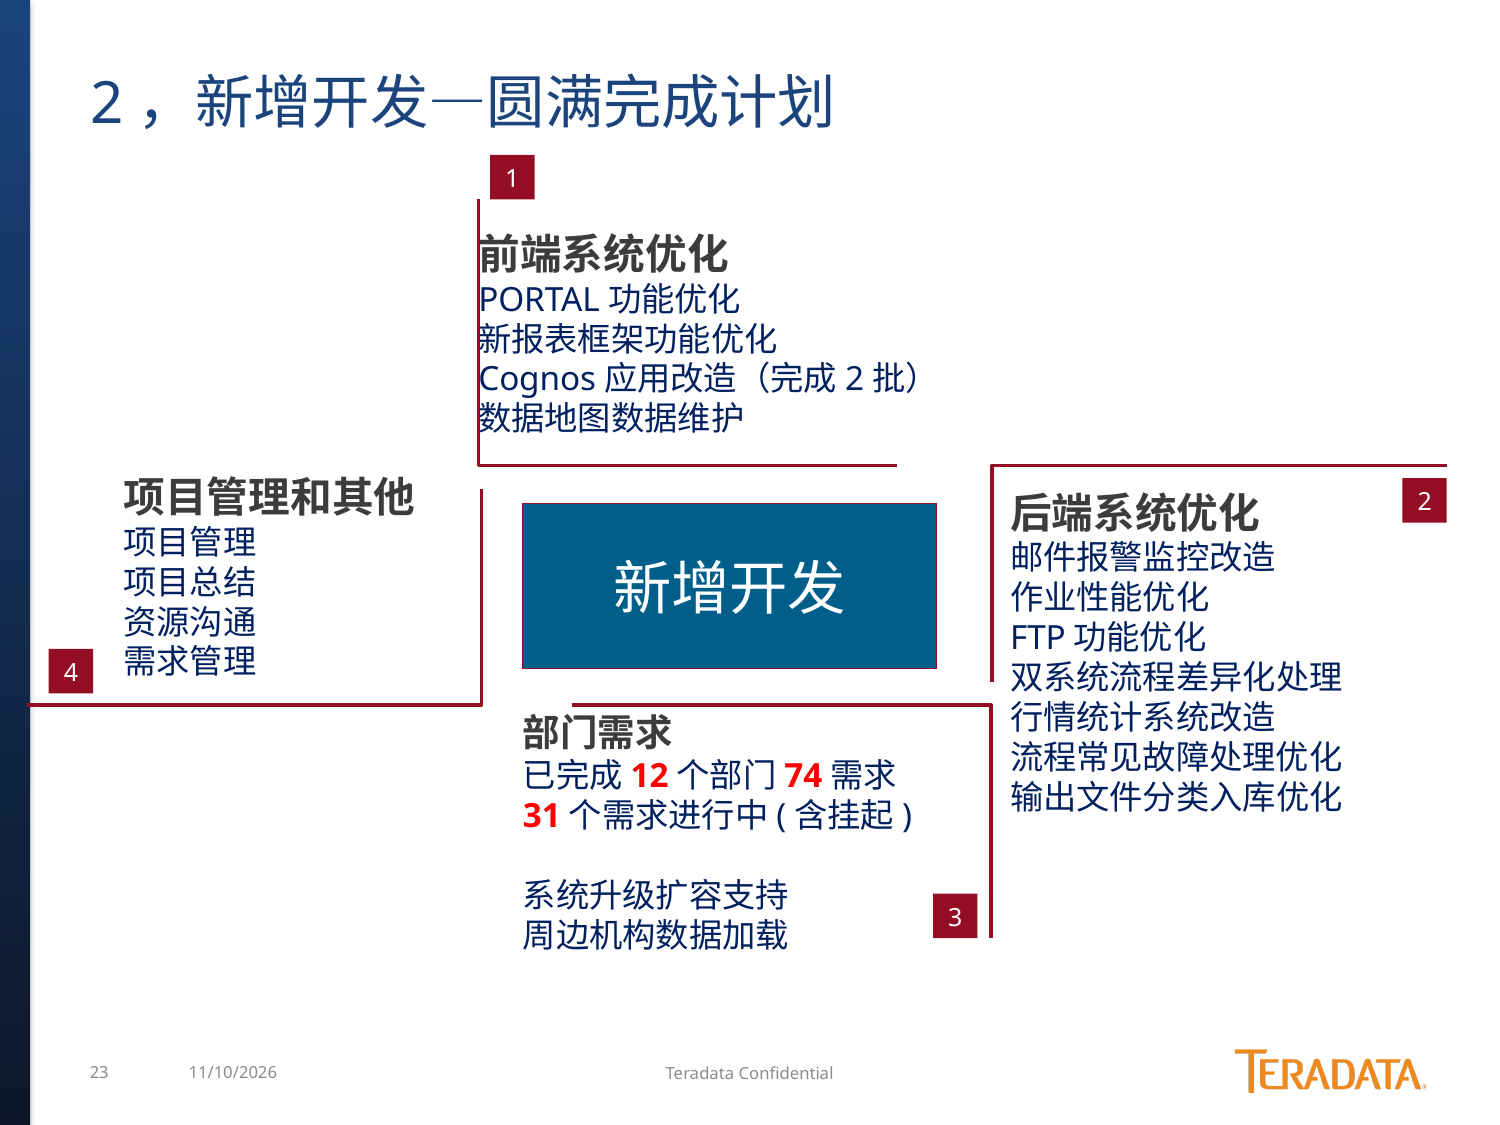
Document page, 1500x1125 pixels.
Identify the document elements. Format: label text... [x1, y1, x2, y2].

text_box 前端系统优化 PORTAL功能优化 新报表框架功能优化 Cognos应用改造（完成2批） 数据地图数据维护 [478, 199, 898, 466]
text_box 1 [490, 154, 535, 200]
text_box [572, 705, 992, 939]
text_box 后端系统优化 邮件报警监控改造 作业性能优化 FTP功能优化 双系统流程差异化处理 行情统计系统改造 流程常见故障处理优化 输出文件分类入库优化 [1009, 486, 1388, 816]
text_box 新增开发 [522, 503, 937, 669]
text_box [991, 465, 1447, 682]
text_box [26, 488, 482, 706]
text_box 2 [1402, 478, 1447, 523]
text_box 3 [937, 893, 978, 939]
text_box 部门需求 已完成12个部门74需求 31个需求进行中(含挂起) 系统升级扩容支持 周边机构数据加载 [522, 709, 937, 954]
text_box 项目管理和其他 项目管理 项目总结 资源沟通 需求管理 [123, 470, 467, 658]
title 2，新增开发—圆满完成计划 [75, 65, 1425, 150]
text_box 4 [48, 648, 94, 694]
